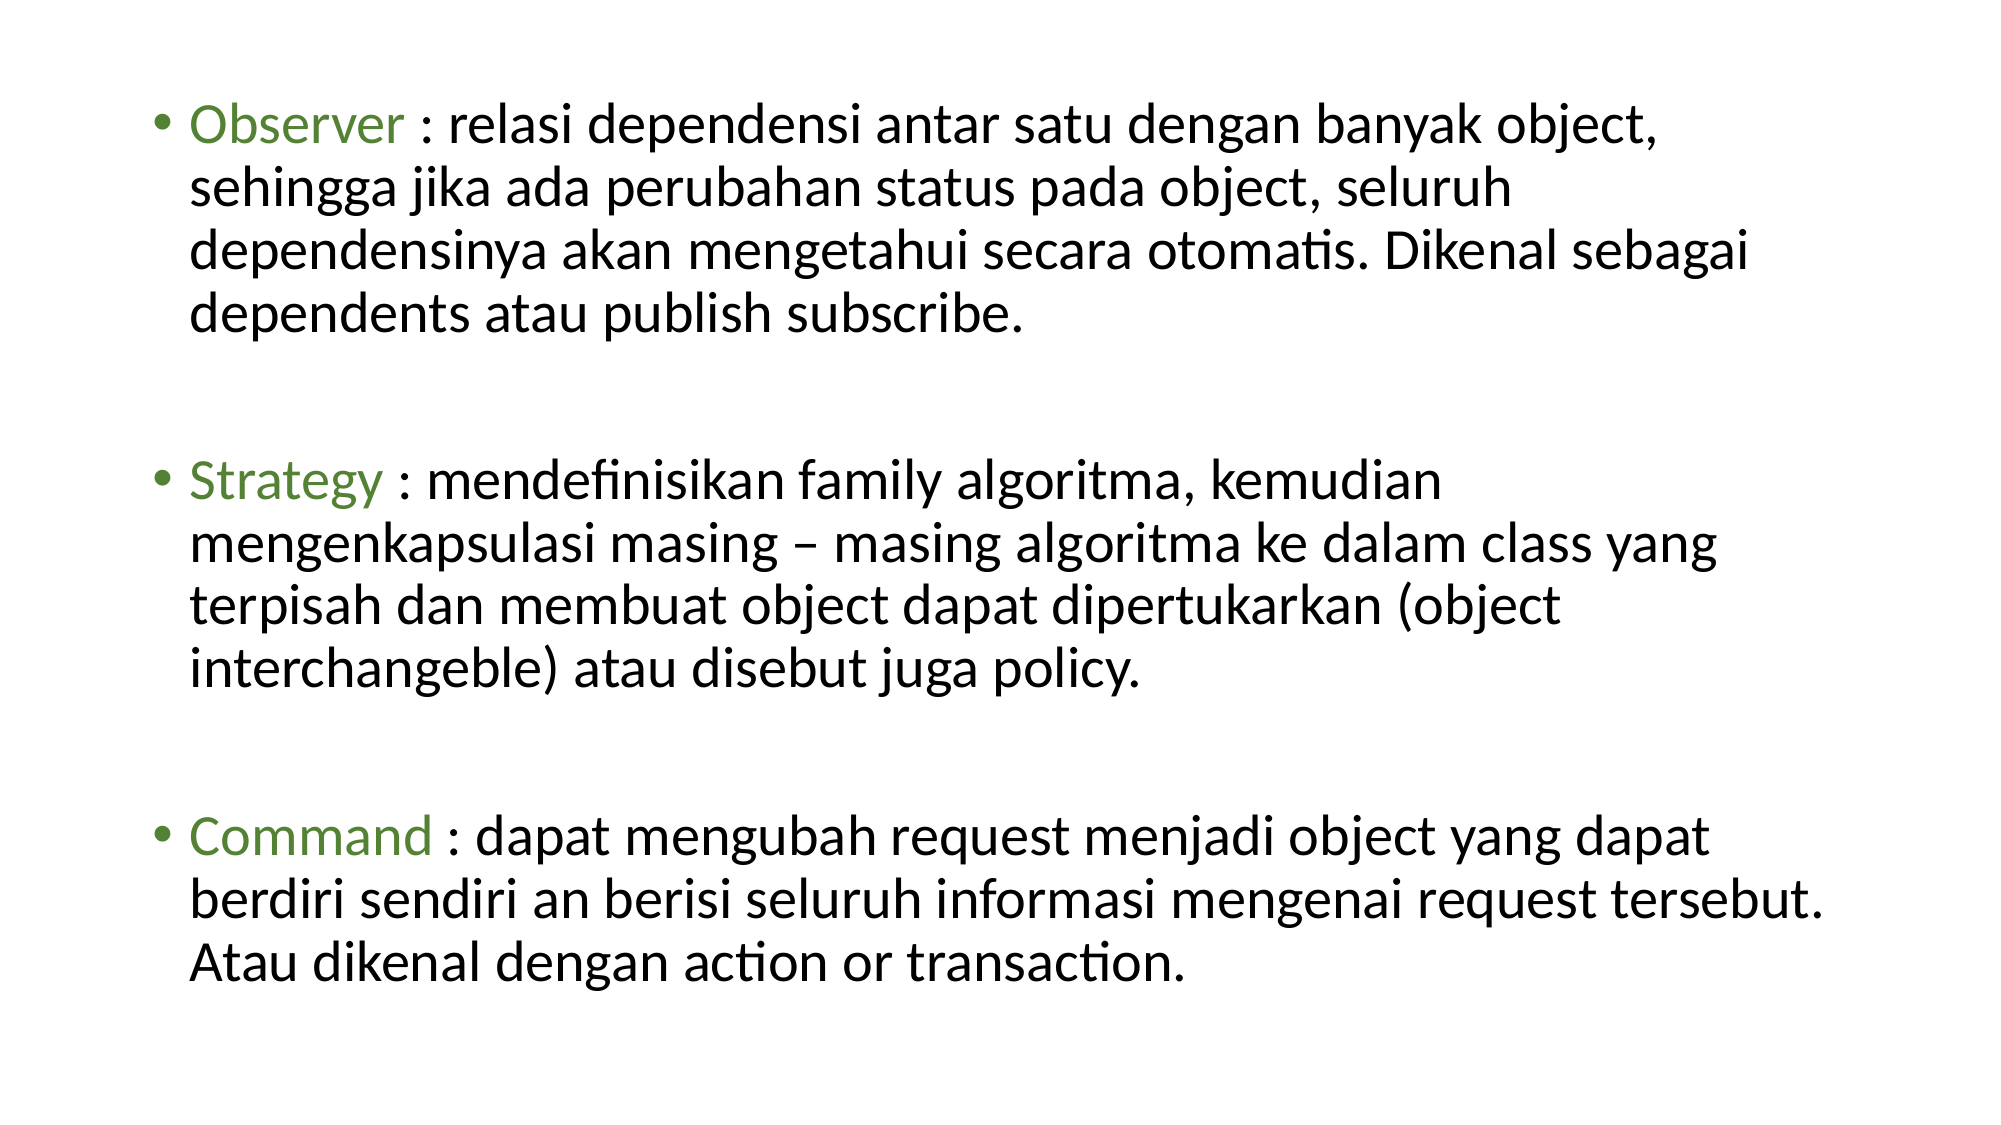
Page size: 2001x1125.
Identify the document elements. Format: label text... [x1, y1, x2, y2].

list Observer : relasi dependensi antar satu dengan banyak object, sehingga jika ada perubahan status pada object, seluruh dependensinya akan mengetahui secara otomatis. Dikenal sebagai dependents atau publish subscribe. Strategy : mendefinisikan family algoritma, kemudian mengenkapsulasi masing – masing algoritma ke dalam class yang terpisah dan membuat object dapat dipertukarkan (object interchangeble) atau disebut juga policy. Command : dapat mengubah request menjadi object yang dapat berdiri sendiri an berisi seluruh informasi mengenai request tersebut. Atau dikenal dengan action or transaction. [137, 85, 1863, 1040]
